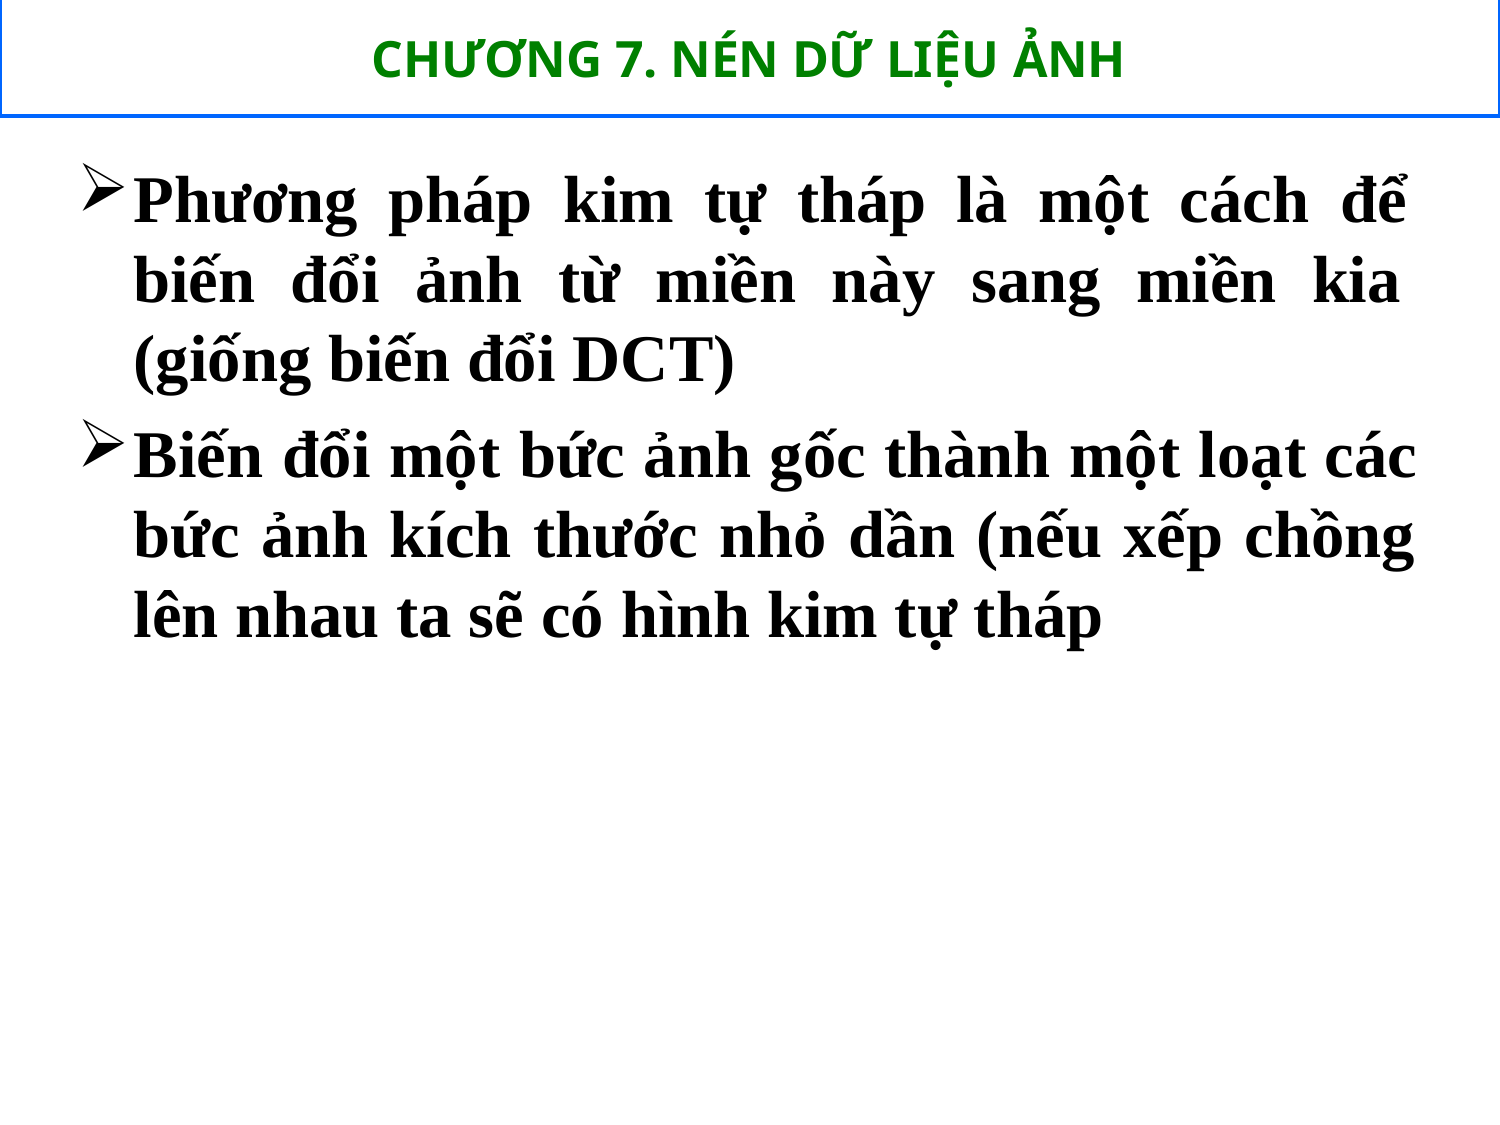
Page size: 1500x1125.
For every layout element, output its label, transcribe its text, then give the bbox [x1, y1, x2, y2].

text_box Phương pháp kim tự tháp là một cách để biến đổi ảnh từ miền này sang miền kia (giống biến đổi DCT) Biến đổi một bức ảnh gốc thành một loạt các bức ảnh kích thước nhỏ dần (nếu xếp chồng lên nhau ta sẽ có hình kim tự tháp [75, 153, 1438, 652]
